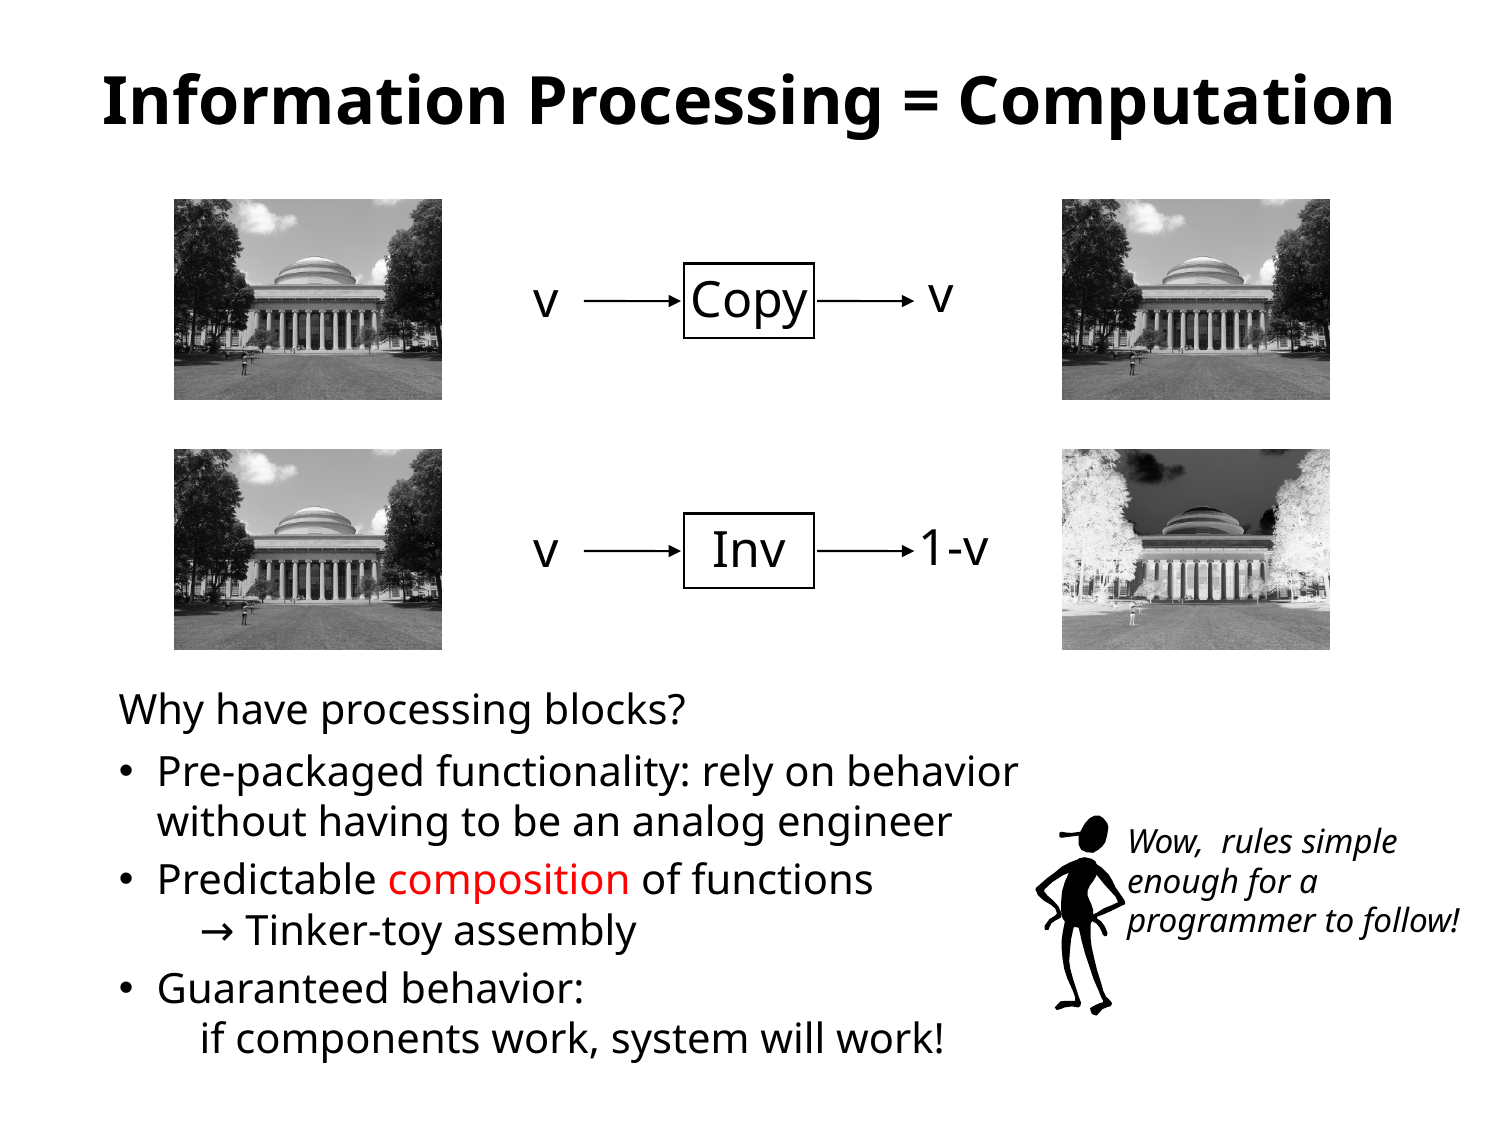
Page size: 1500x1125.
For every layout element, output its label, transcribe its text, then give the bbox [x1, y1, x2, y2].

text_box [817, 294, 915, 308]
text_box Inv [683, 513, 815, 589]
title Information Processing = Computation [75, 45, 1425, 150]
text_box Copy [683, 263, 815, 339]
picture [174, 449, 442, 651]
text_box [583, 294, 681, 308]
text_box 1-v [903, 514, 1004, 584]
text_box [583, 544, 681, 558]
picture [174, 199, 442, 401]
picture [1062, 199, 1330, 401]
picture [1062, 449, 1330, 651]
text_box v [518, 266, 574, 336]
text_box v [518, 516, 574, 586]
text_box v [913, 262, 969, 331]
text_box Why have processing blocks? [103, 675, 1175, 740]
list Pre-packaged functionality: rely on behavior without having to be an analog engineer Predictable composition of functions → Tinker-toy assembly Guaranteed behavior: if components work, system will work! [103, 740, 1154, 1088]
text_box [1035, 812, 1481, 1016]
